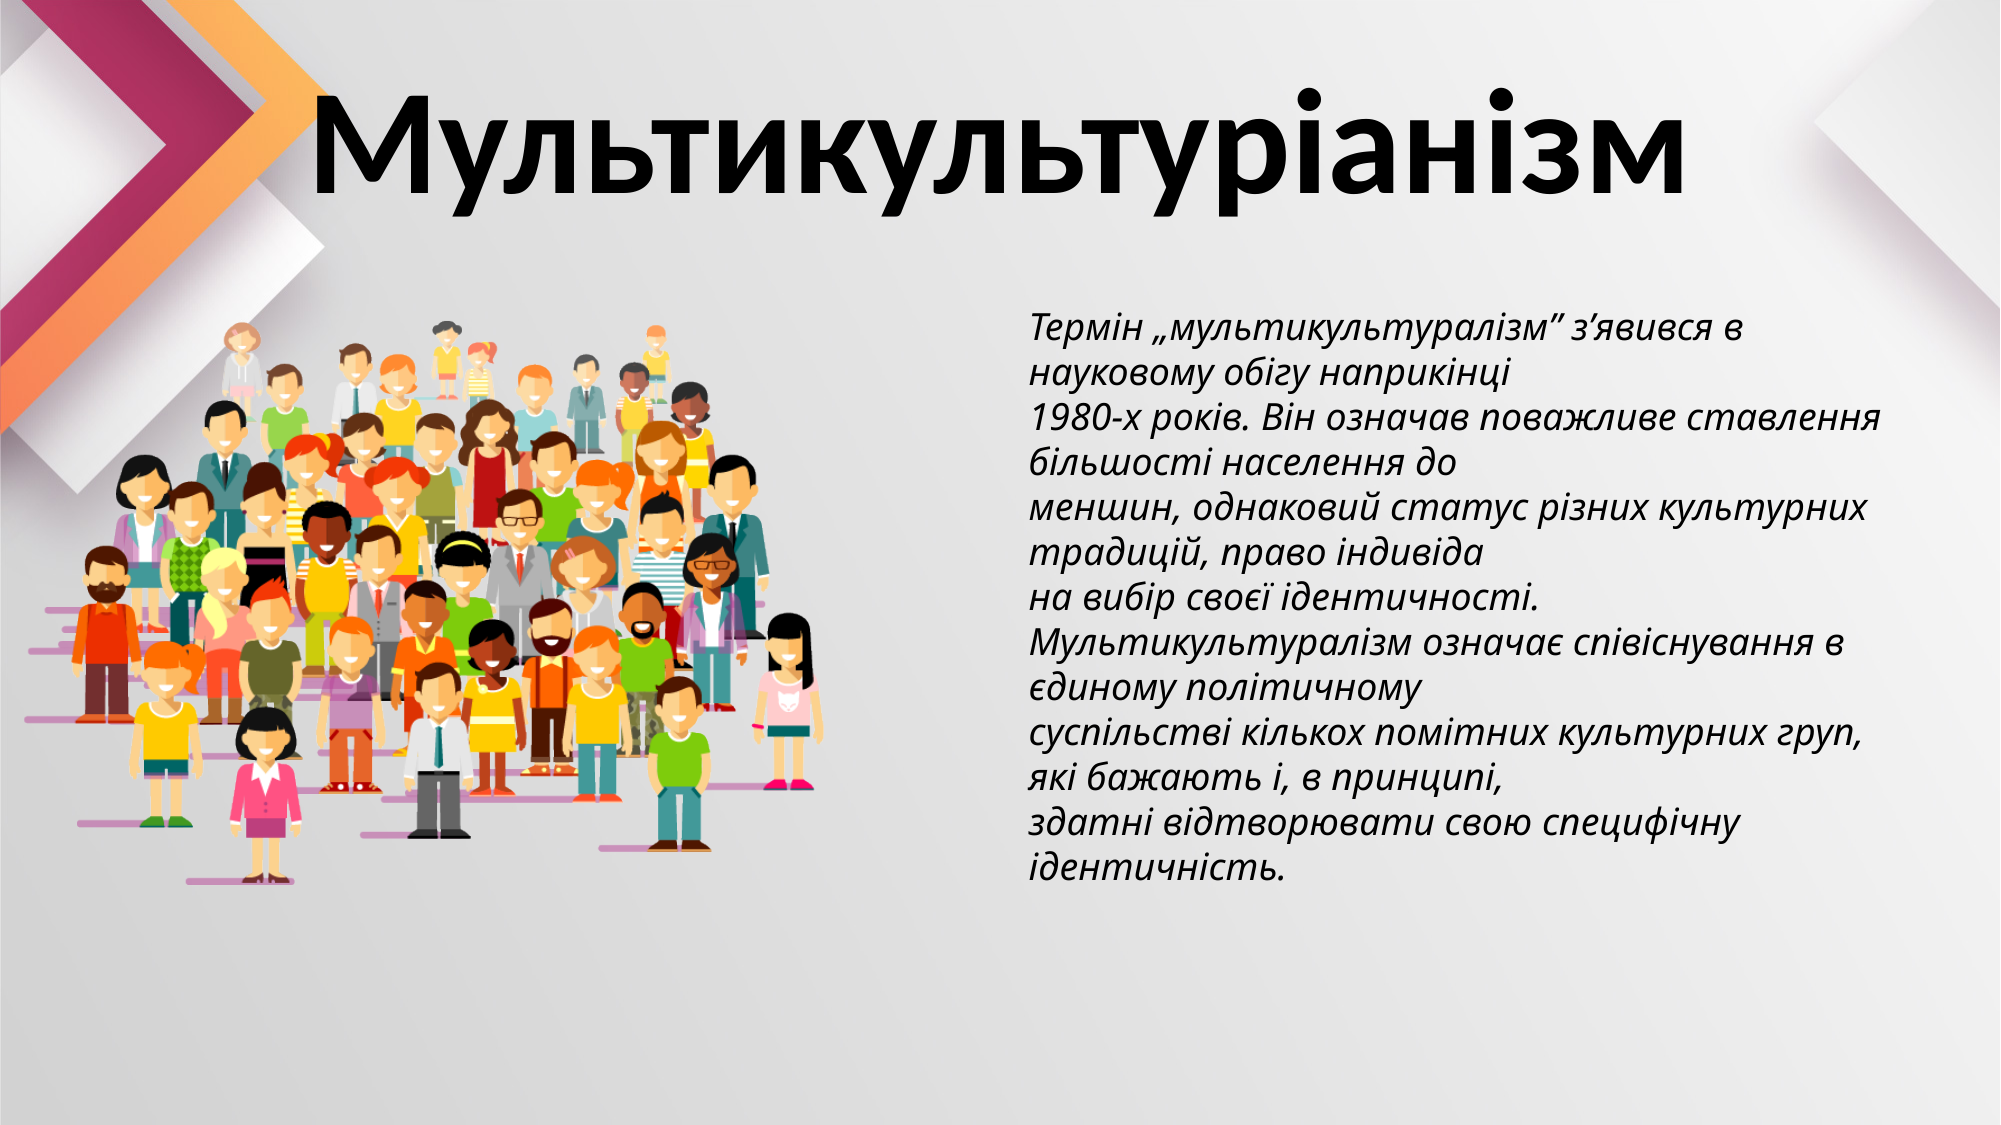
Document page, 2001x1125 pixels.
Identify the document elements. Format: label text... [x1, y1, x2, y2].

text_box Мультикультуріанізм [292, 36, 1708, 232]
text_box Термін „мультикультуралізм” з’явився в науковому обігу наприкінці 1980-х років. Він означав поважливе ставлення більшості населення до меншин, однаковий статус різних культурних традицій, право індивіда на вибір своєї ідентичності. Мультикультуралізм означає співіснування в єдиному політичному суспільстві кількох помітних культурних груп, які бажають і, в принципі, здатні відтворювати свою специфічну ідентичність. [1014, 295, 1930, 896]
picture [0, 0, 2000, 1125]
